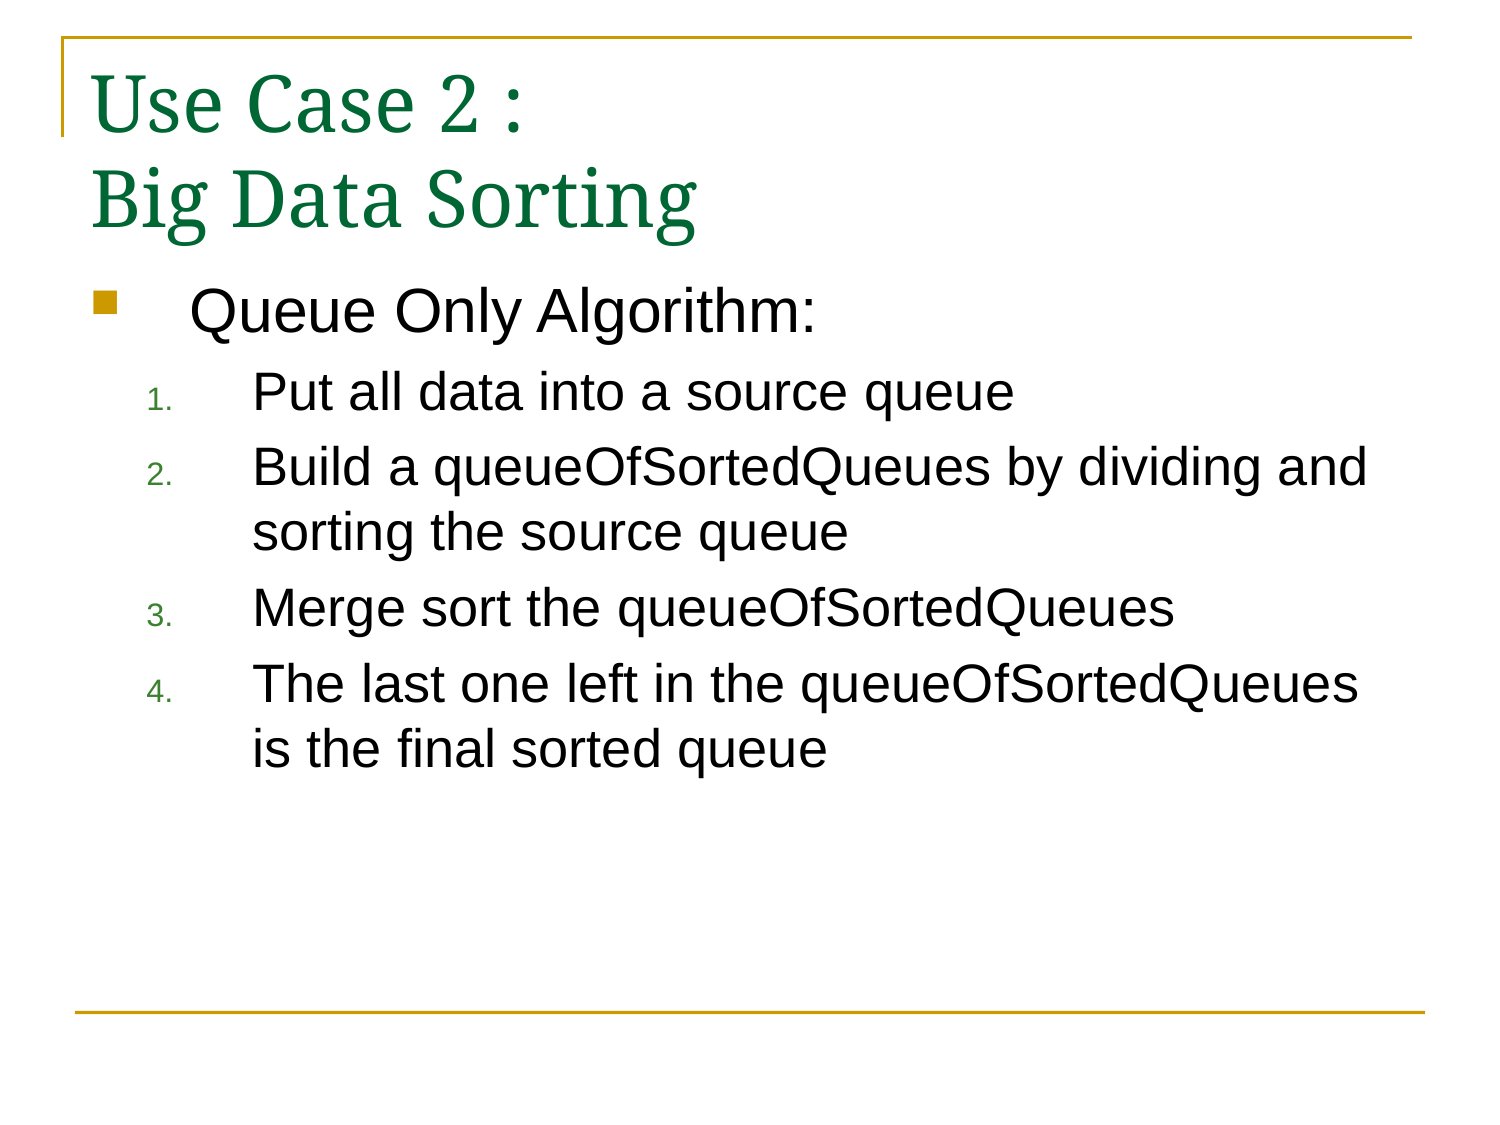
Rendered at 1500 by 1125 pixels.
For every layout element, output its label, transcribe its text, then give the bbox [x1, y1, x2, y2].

title Use Case 2 : Big Data Sorting [74, 45, 1426, 233]
list Queue Only Algorithm: Put all data into a source queue Build a queueOfSortedQueues by dividing and sorting the source queue Merge sort the queueOfSortedQueues The last one left in the queueOfSortedQueues is the final sorted queue [74, 262, 1426, 1006]
